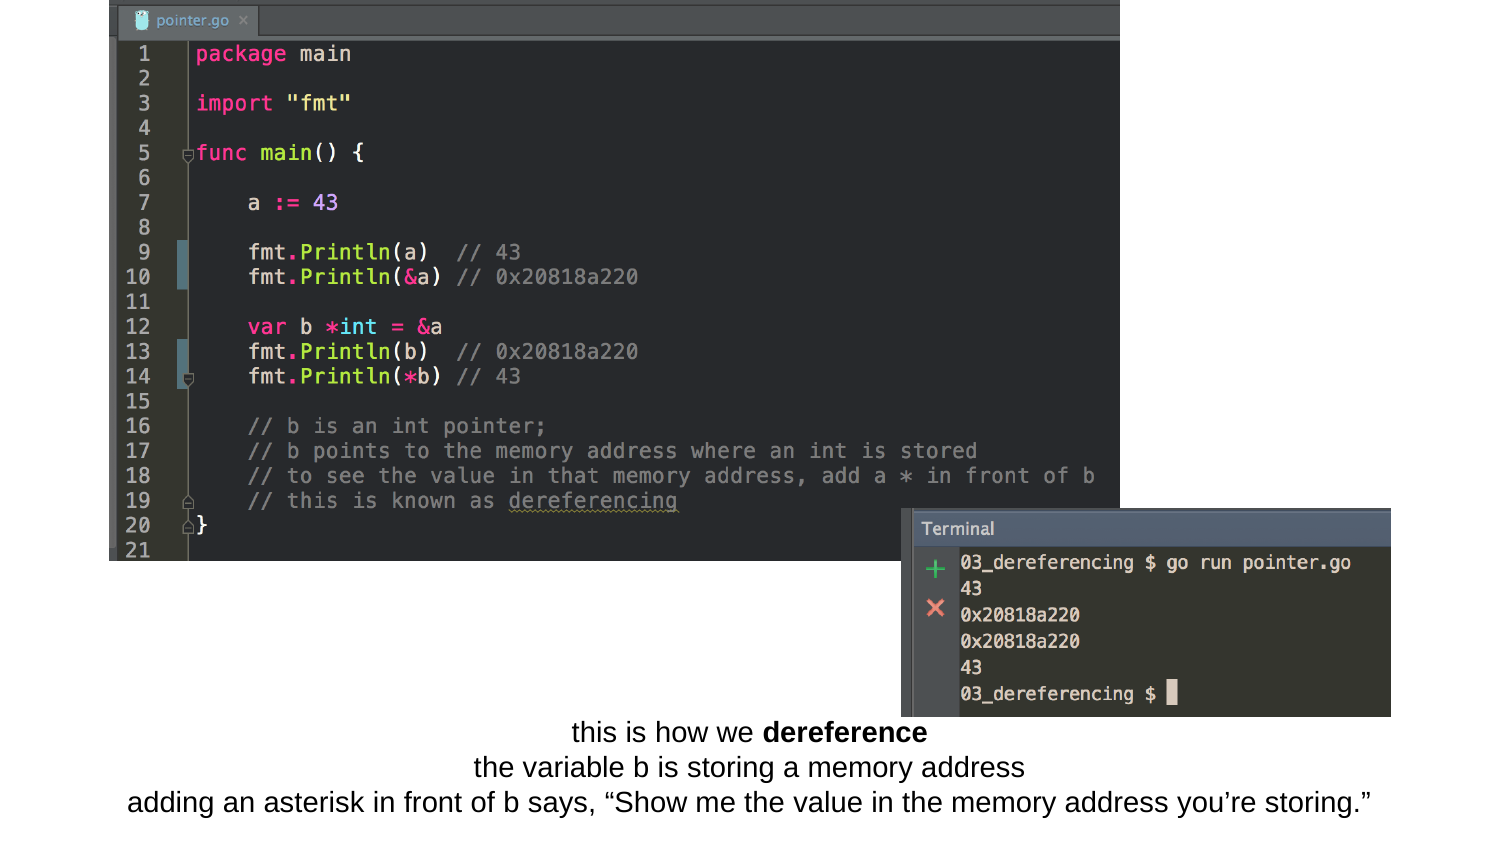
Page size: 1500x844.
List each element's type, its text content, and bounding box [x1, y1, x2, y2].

text_box this is how we dereference the variable b is storing a memory address adding an asterisk in front of b says, “Show me the value in the memory address you’re storing.” [0, 698, 1500, 844]
picture [108, 0, 1391, 718]
